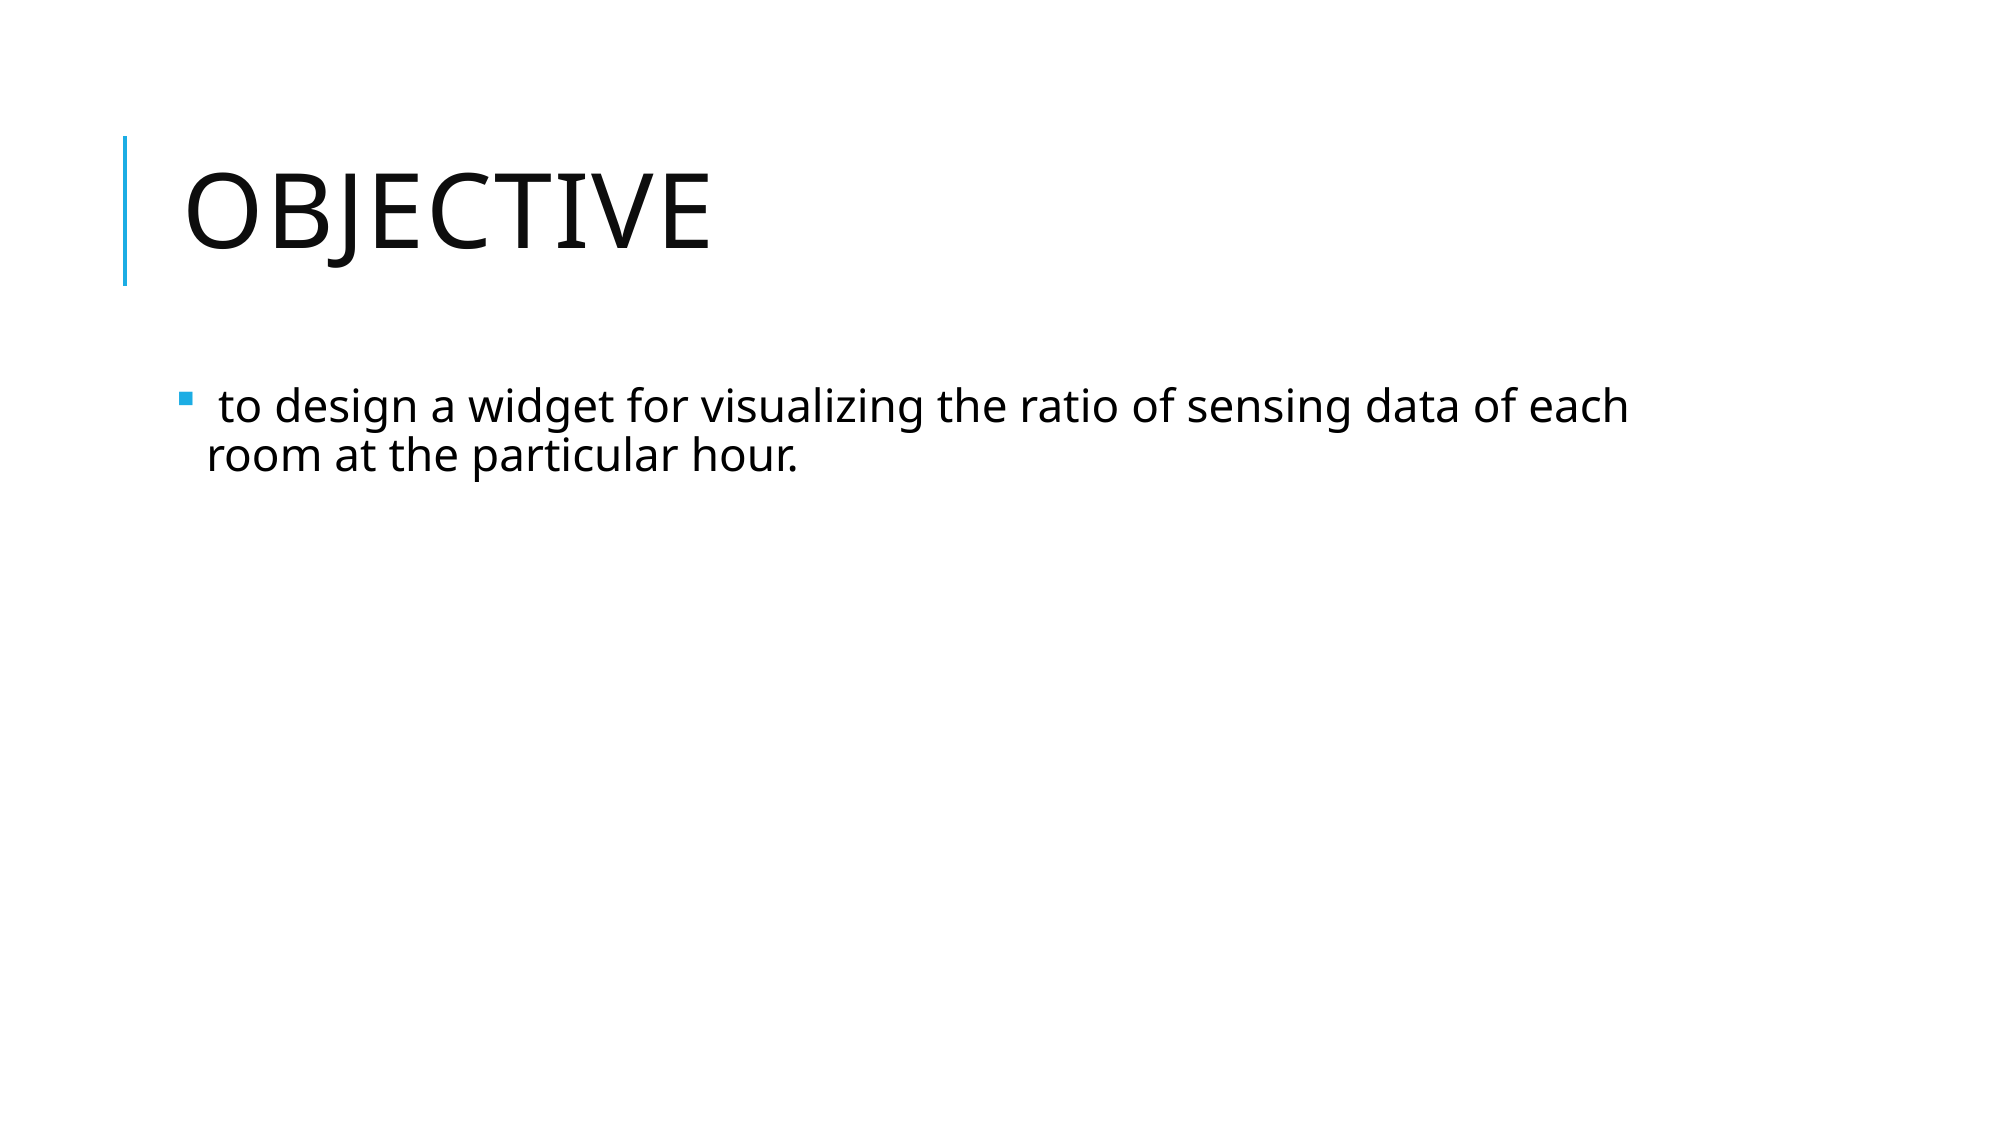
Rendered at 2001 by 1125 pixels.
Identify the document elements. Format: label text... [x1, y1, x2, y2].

title Objective [168, 96, 1763, 342]
list to design a widget for visualizing the ratio of sensing data of each room at the particular hour. [168, 375, 1763, 1035]
